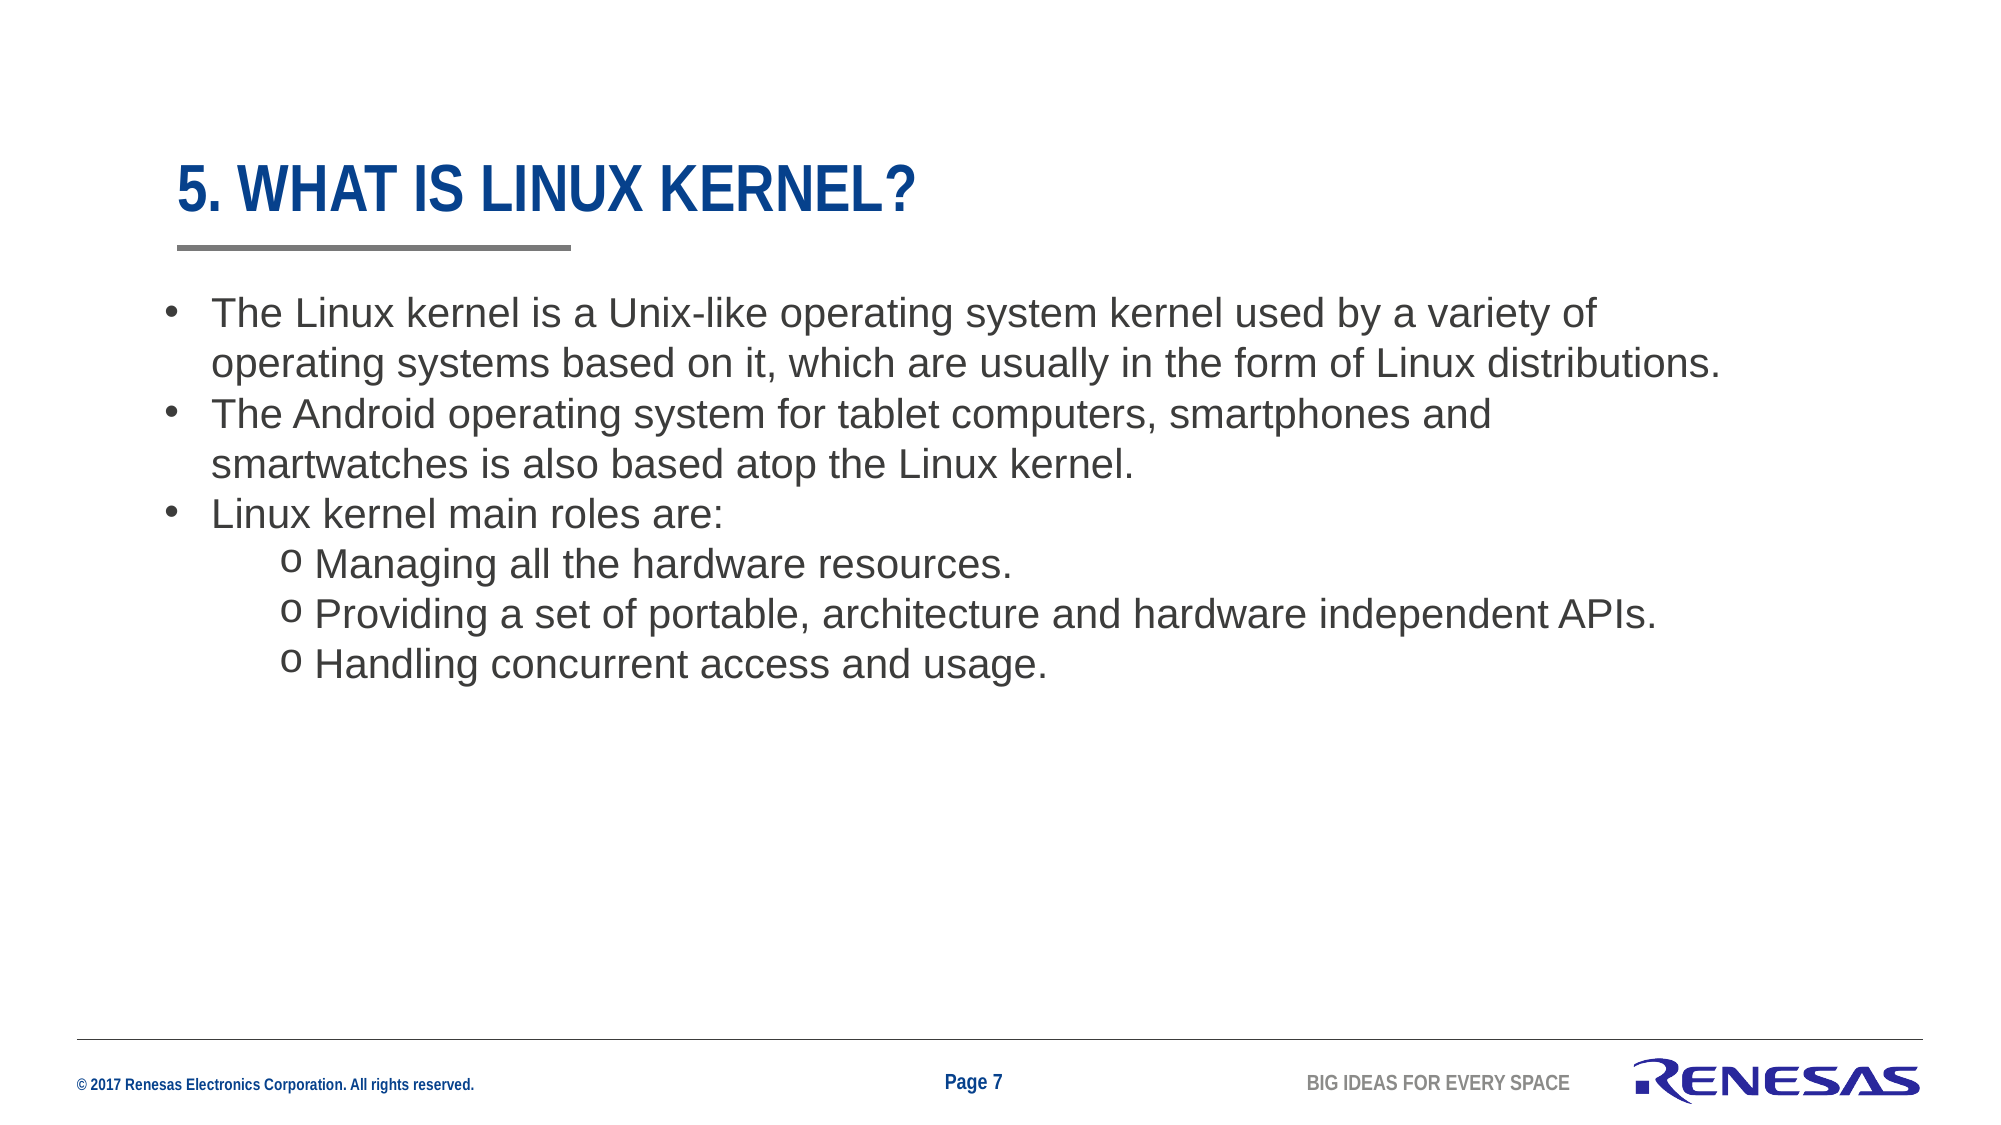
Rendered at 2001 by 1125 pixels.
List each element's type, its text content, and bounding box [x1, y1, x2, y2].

slide_number Page 7 [944, 1067, 1056, 1095]
picture [1631, 1056, 1923, 1106]
text_box The Linux kernel is a Unix-like operating system kernel used by a variety of operating systems based on it, which are usually in the form of Linux distributions. The Android operating system for tablet computers, smartphones and smartwatches is also based atop the Linux kernel. Linux kernel main roles are: Managing all the hardware resources. Providing a set of portable, architecture and hardware independent APIs. Handling concurrent access and usage. [149, 278, 1756, 739]
title 5. WHAT IS LINUX KERNEL? [177, 153, 1575, 227]
